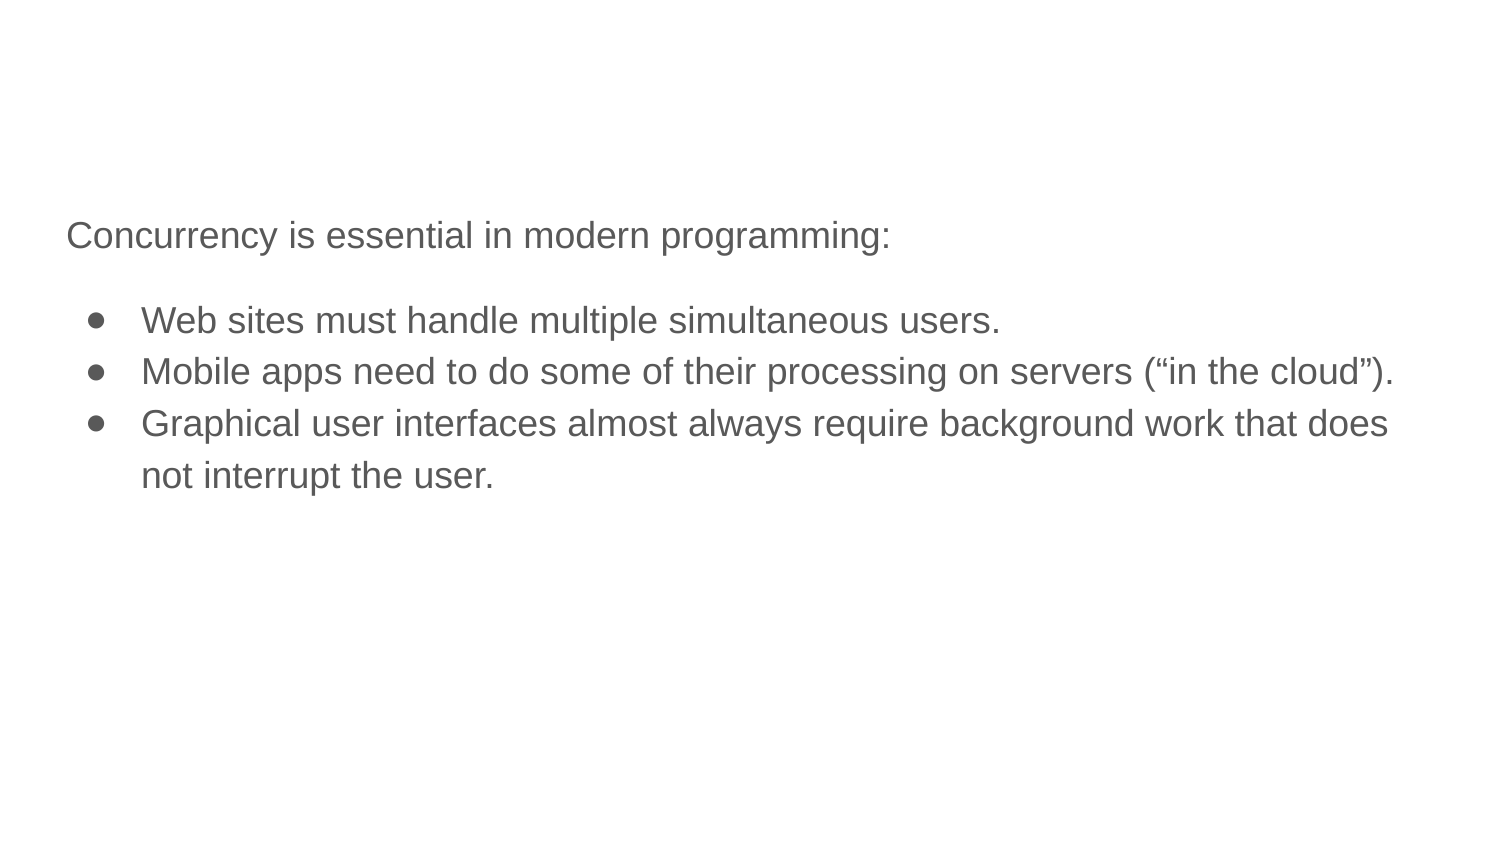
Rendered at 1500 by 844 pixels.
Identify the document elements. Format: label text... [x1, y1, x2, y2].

list Concurrency is essential in modern programming: Web sites must handle multiple simultaneous users. Mobile apps need to do some of their processing on servers (“in the cloud”). Graphical user interfaces almost always require background work that does not interrupt the user. [51, 189, 1449, 750]
